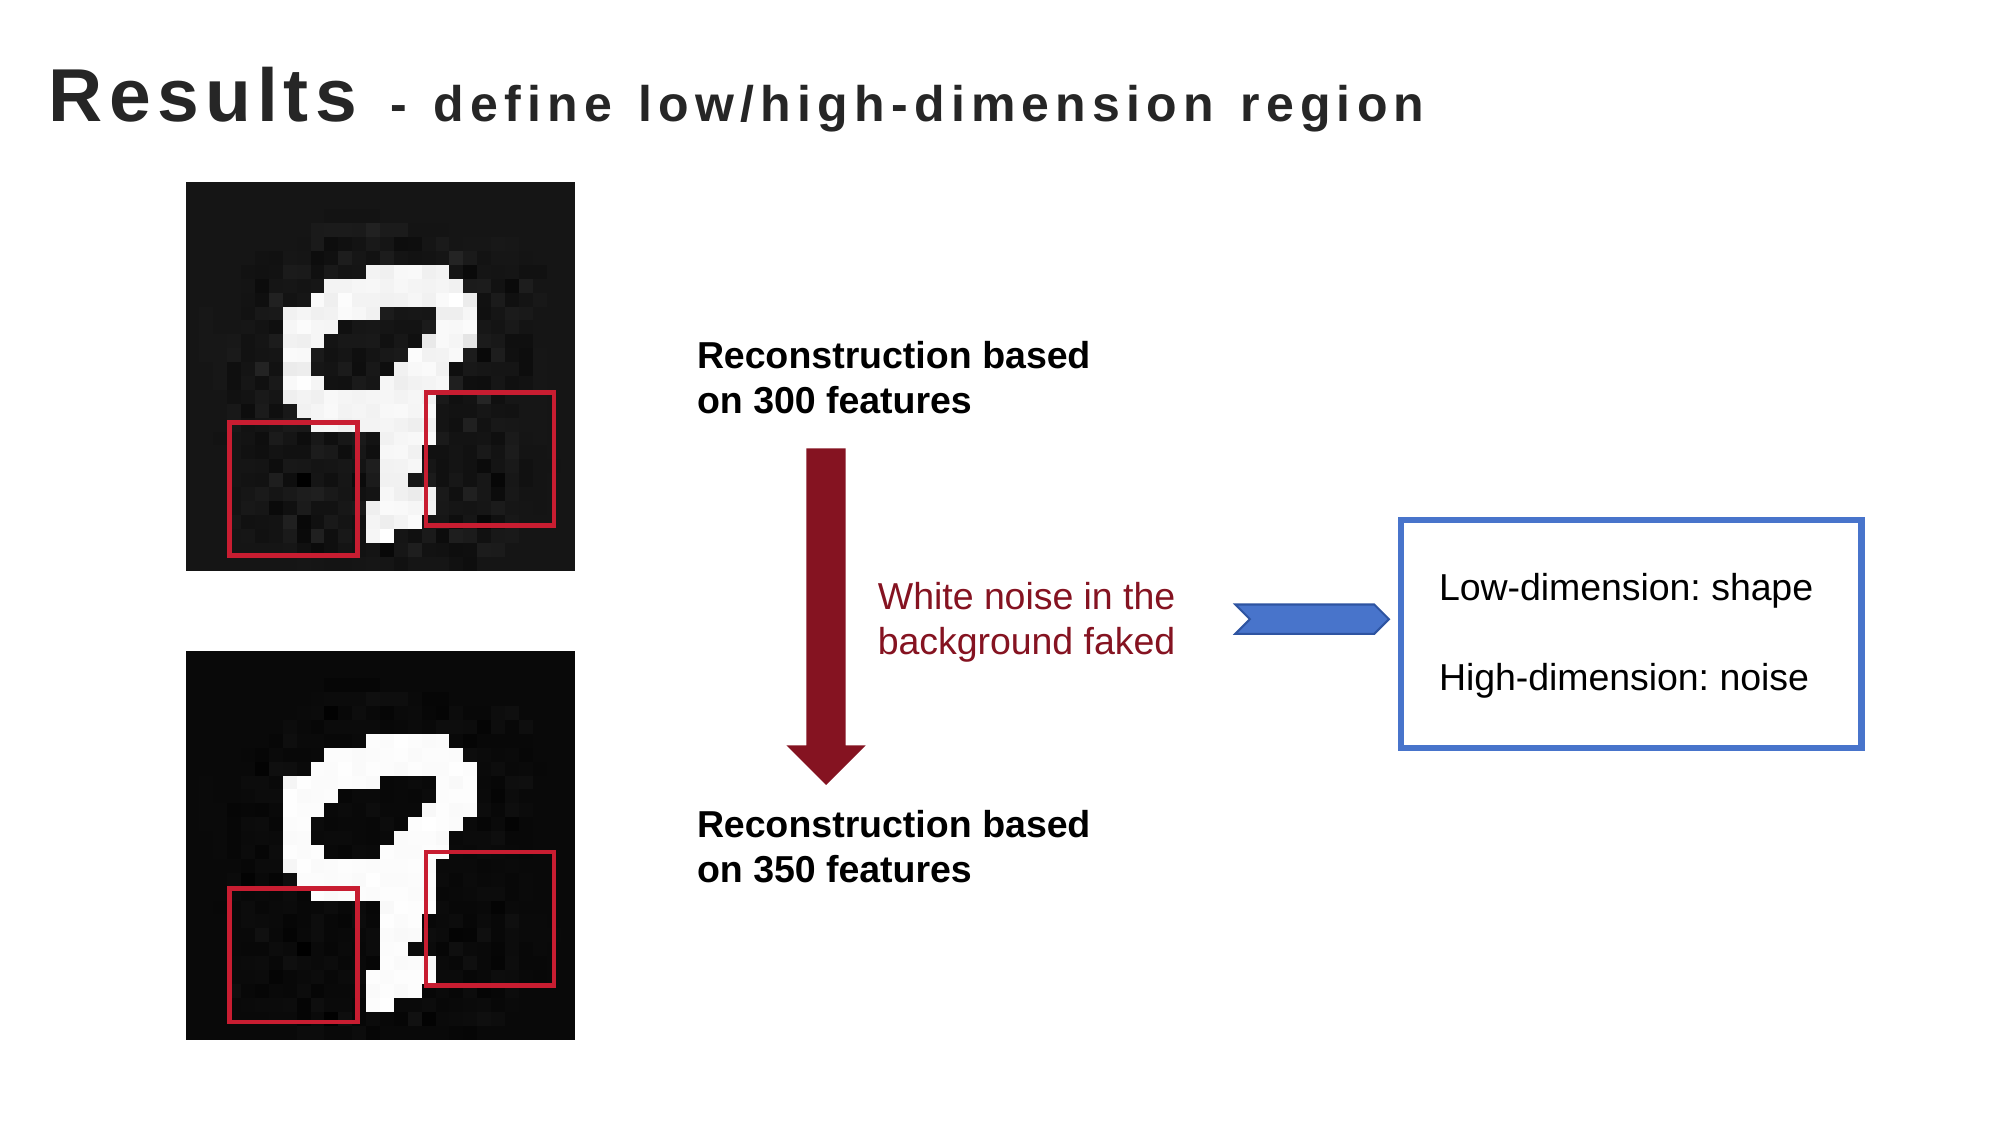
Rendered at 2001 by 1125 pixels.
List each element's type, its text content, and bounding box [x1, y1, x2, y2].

text_box Low-dimension: shape High-dimension: noise [1424, 555, 1933, 784]
text_box White noise in the background faked [863, 565, 1198, 670]
text_box Reconstruction based on 300 features [682, 323, 1152, 429]
text_box [1400, 519, 1863, 749]
picture [185, 651, 575, 1041]
picture [185, 182, 575, 572]
text_box Reconstruction based on 350 features [682, 792, 1152, 898]
text_box [786, 448, 866, 785]
title Results - define low/high-dimension region [33, 33, 1834, 150]
text_box [1232, 603, 1391, 635]
